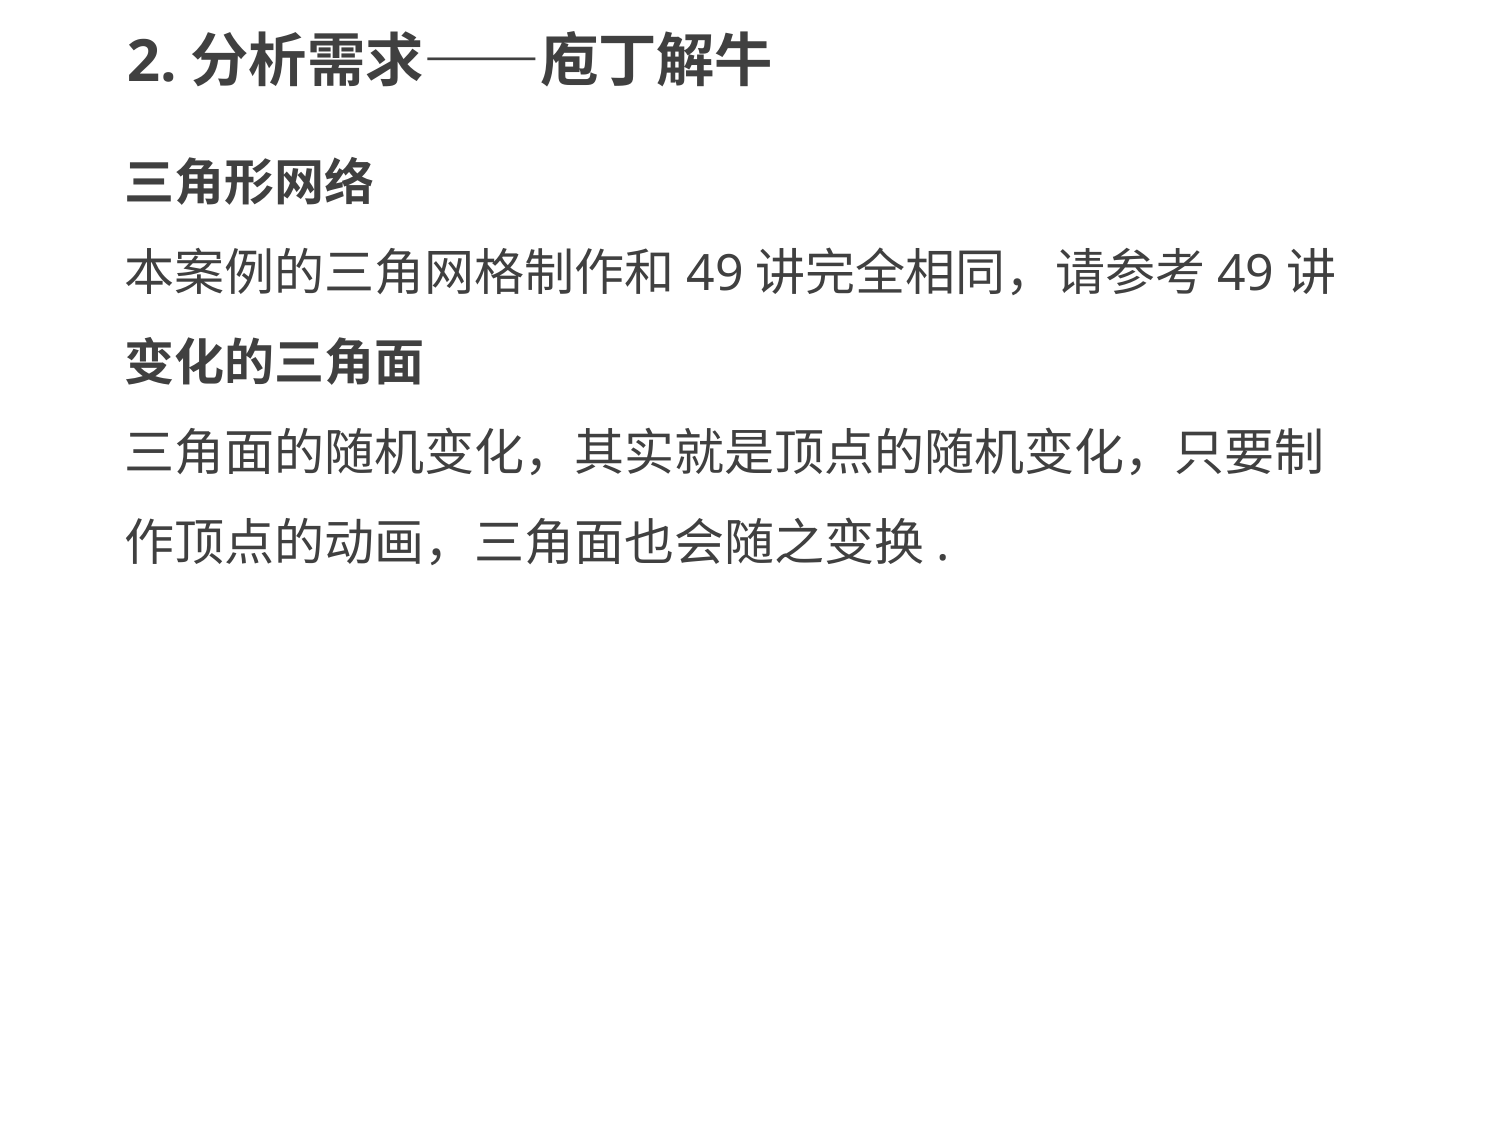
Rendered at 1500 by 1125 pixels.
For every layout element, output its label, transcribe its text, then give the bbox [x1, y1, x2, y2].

text_box 三角形网络 本案例的三角网格制作和49讲完全相同，请参考49讲 变化的三角面 三角面的随机变化，其实就是顶点的随机变化，只要制作顶点的动画，三角面也会随之变换. [109, 112, 1386, 578]
text_box 2.分析需求——庖丁解牛 [112, 16, 1388, 101]
